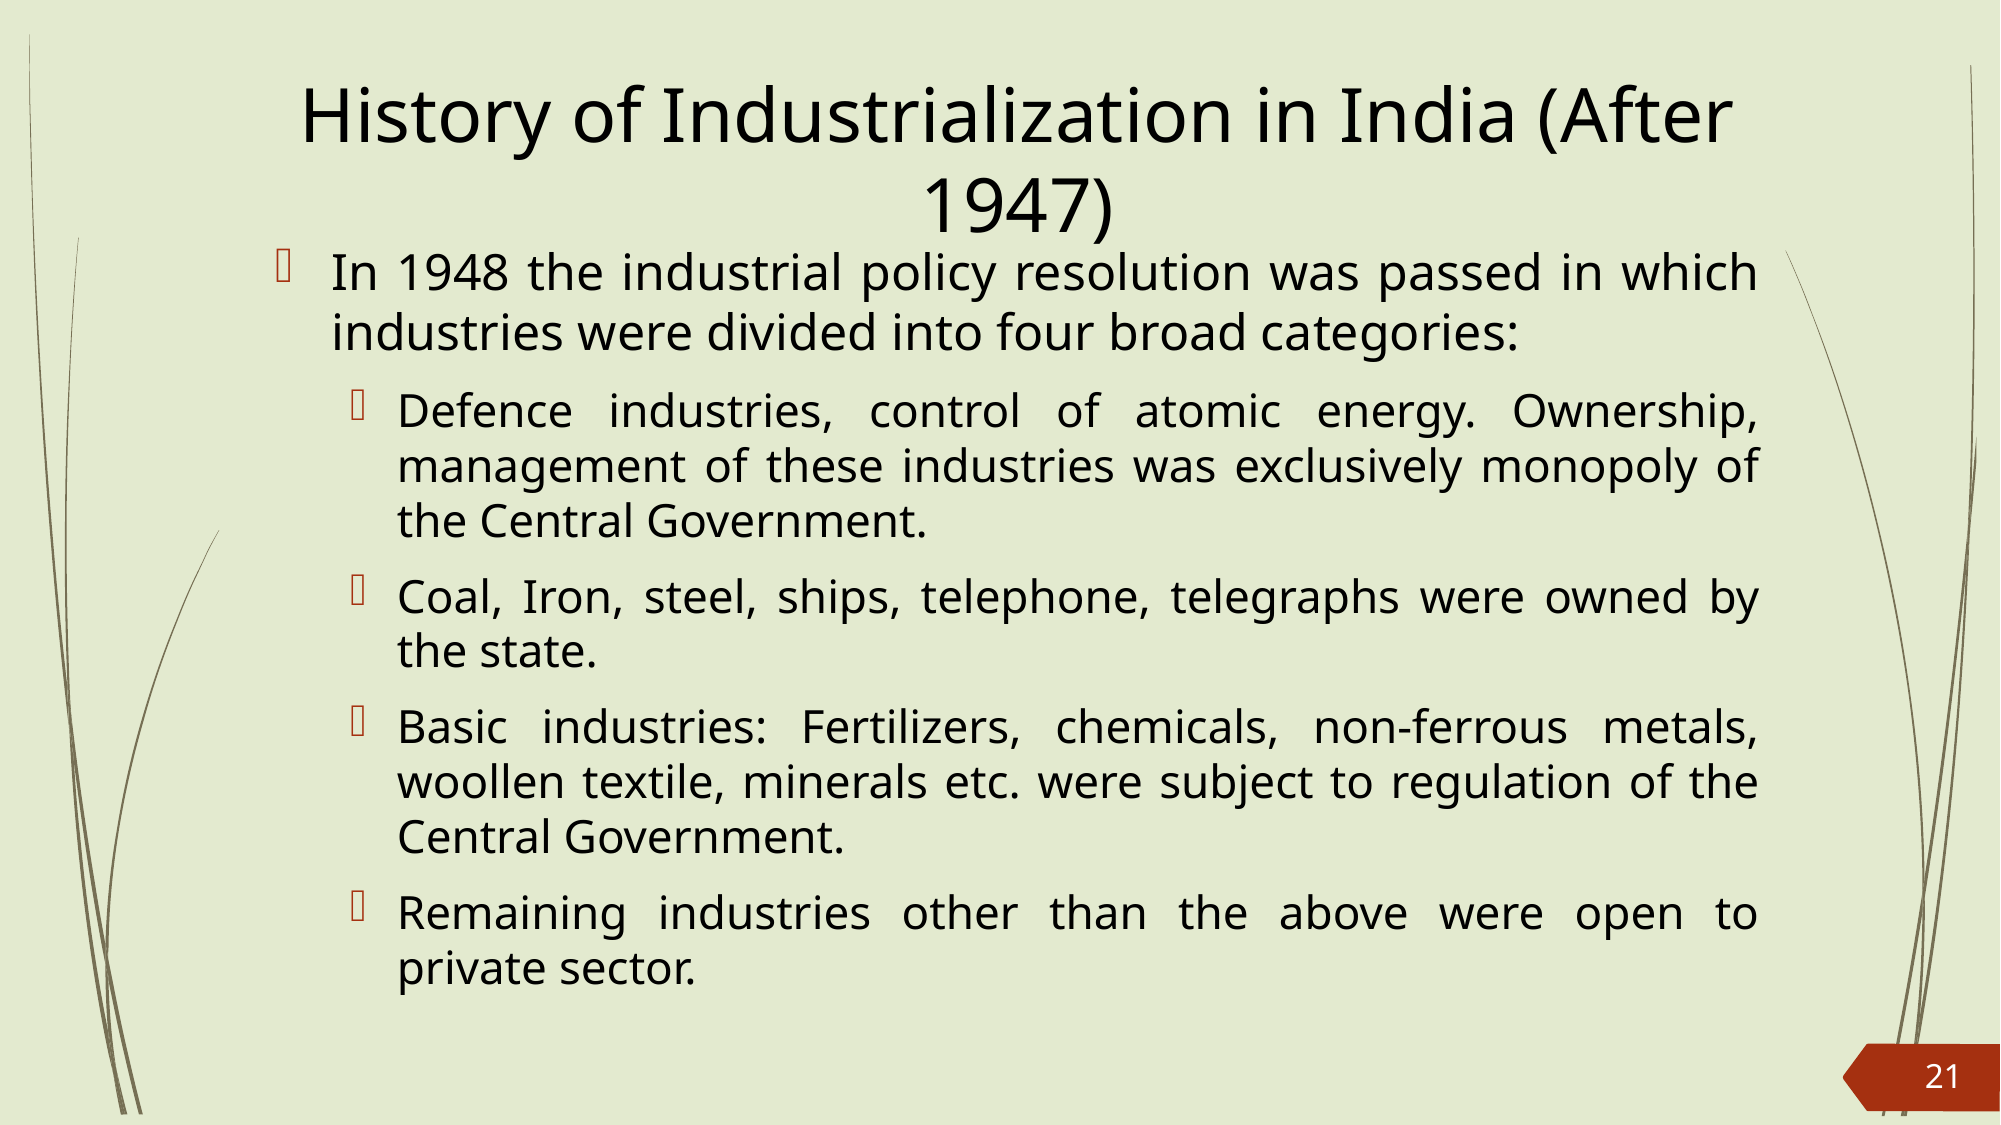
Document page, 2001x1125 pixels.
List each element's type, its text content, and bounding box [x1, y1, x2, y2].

title History of Industrialization in India (After 1947) [259, 101, 1775, 214]
list In 1948 the industrial policy resolution was passed in which industries were divided into four broad categories: Defence industries, control of atomic energy. Ownership, management of these industries was exclusively monopoly of the Central Government. Coal, Iron, steel, ships, telephone, telegraphs were owned by the state. Basic industries: Fertilizers, chemicals, non-ferrous metals, woollen textile, minerals etc. were subject to regulation of the Central Government. Remaining industries other than the above were open to private sector. [259, 233, 1775, 1044]
slide_number 21 [1887, 1047, 2000, 1108]
